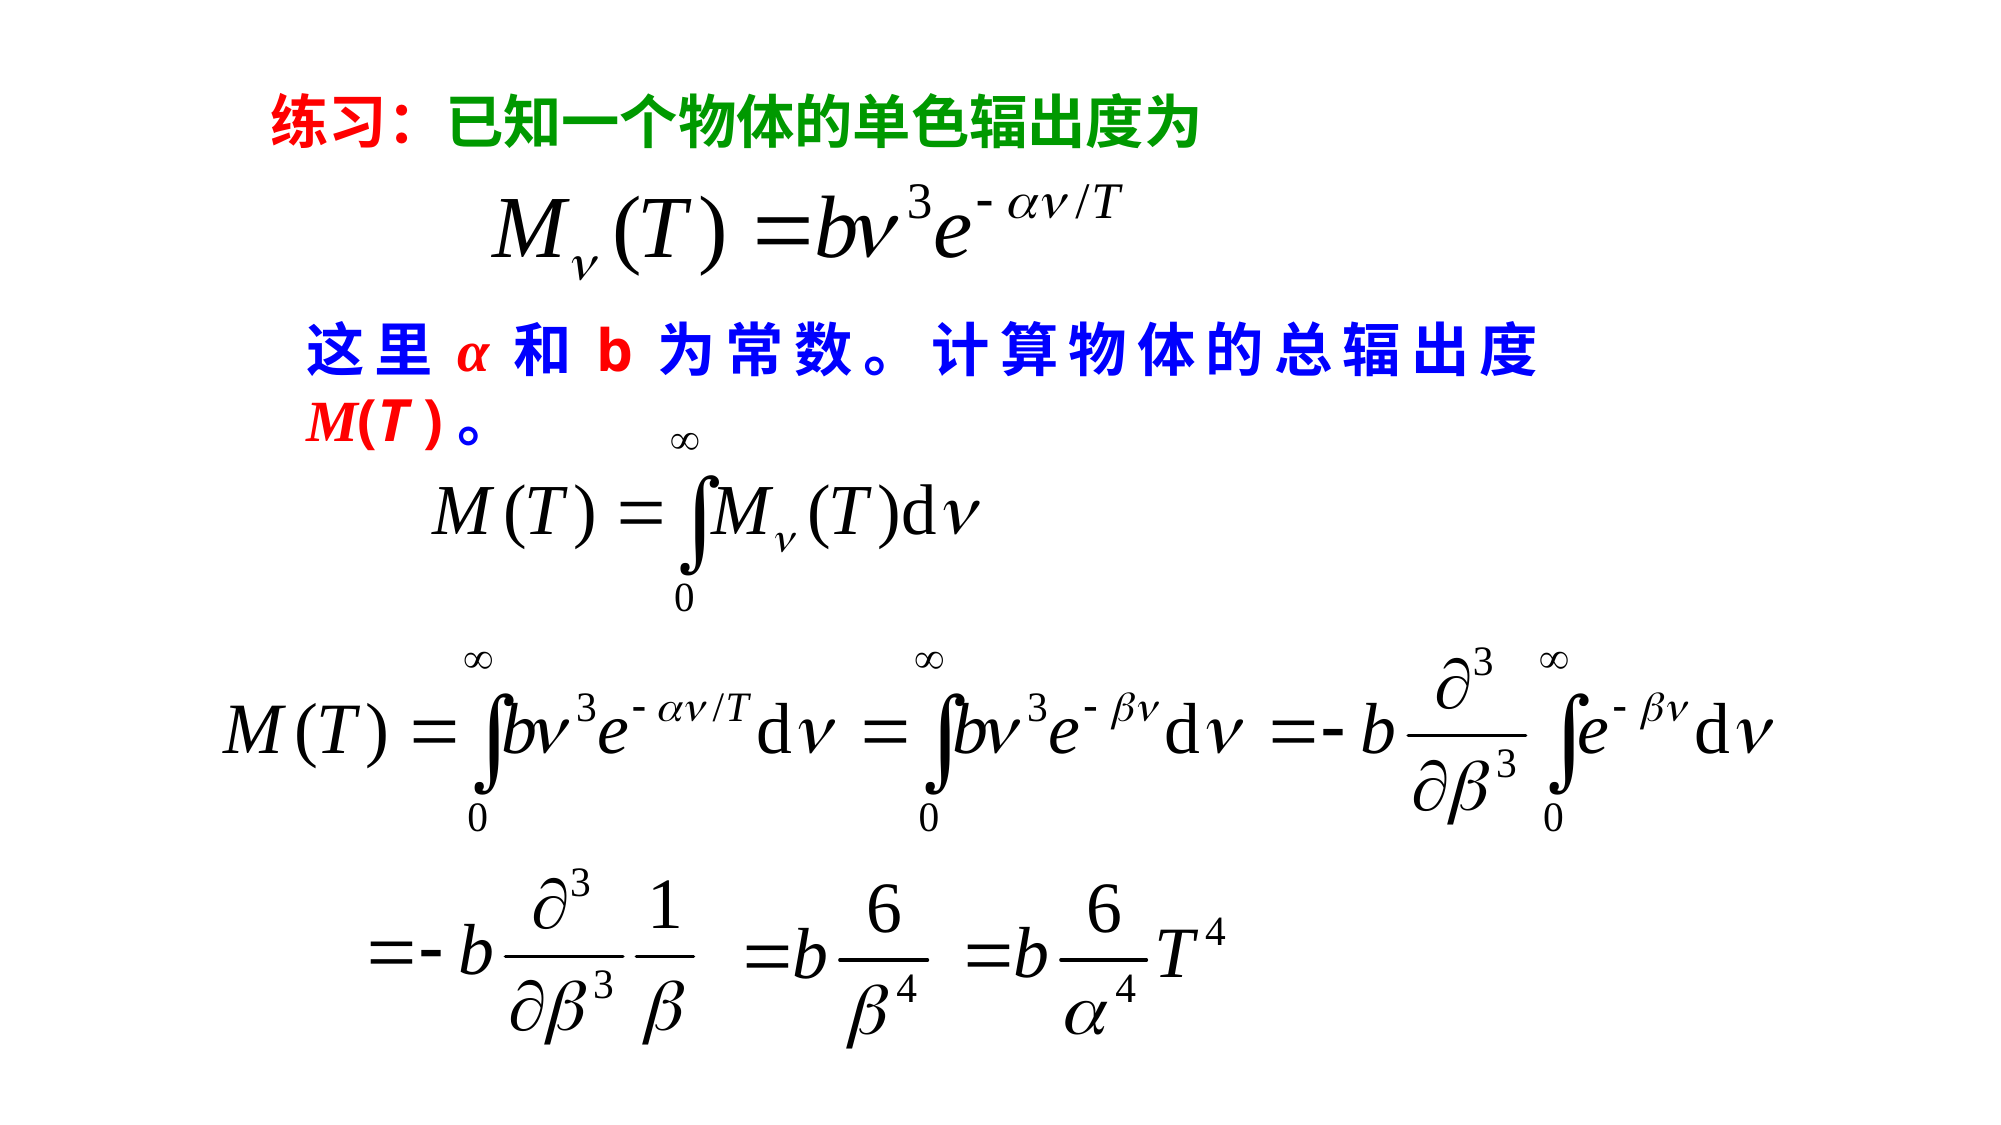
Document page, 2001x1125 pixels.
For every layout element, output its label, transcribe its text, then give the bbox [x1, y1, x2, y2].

text_box 练习：已知一个物体的单色辐出度为 [255, 78, 1237, 163]
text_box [211, 626, 1789, 851]
text_box 这里α和b为常数。计算物体的总辐出度M(T )。 [291, 305, 1567, 461]
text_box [728, 863, 944, 1063]
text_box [351, 847, 712, 1060]
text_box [948, 863, 1237, 1051]
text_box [477, 161, 1141, 303]
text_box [420, 408, 1001, 624]
